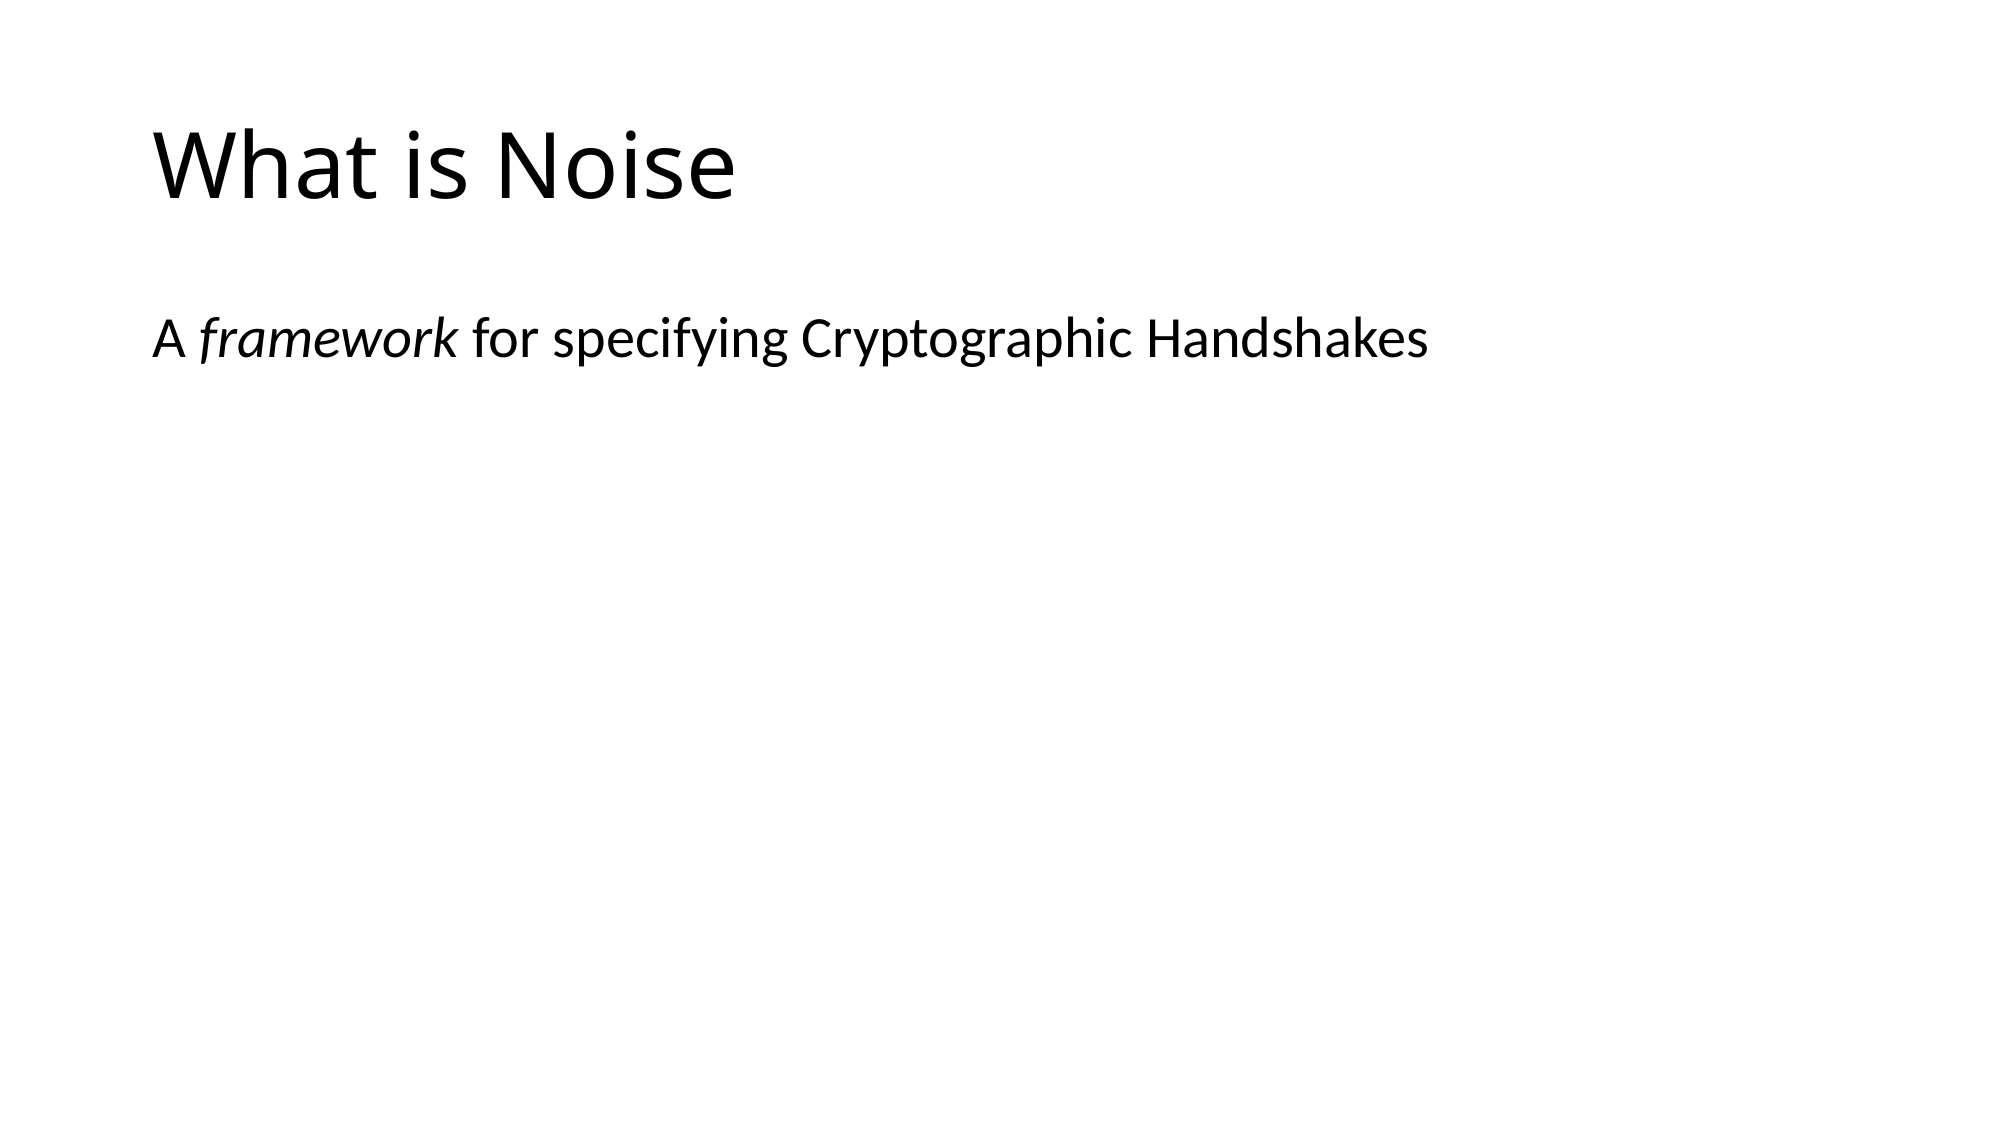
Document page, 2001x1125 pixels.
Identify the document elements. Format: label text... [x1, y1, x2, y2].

list A framework for specifying Cryptographic Handshakes [137, 299, 1863, 1014]
title What is Noise [137, 59, 1863, 278]
